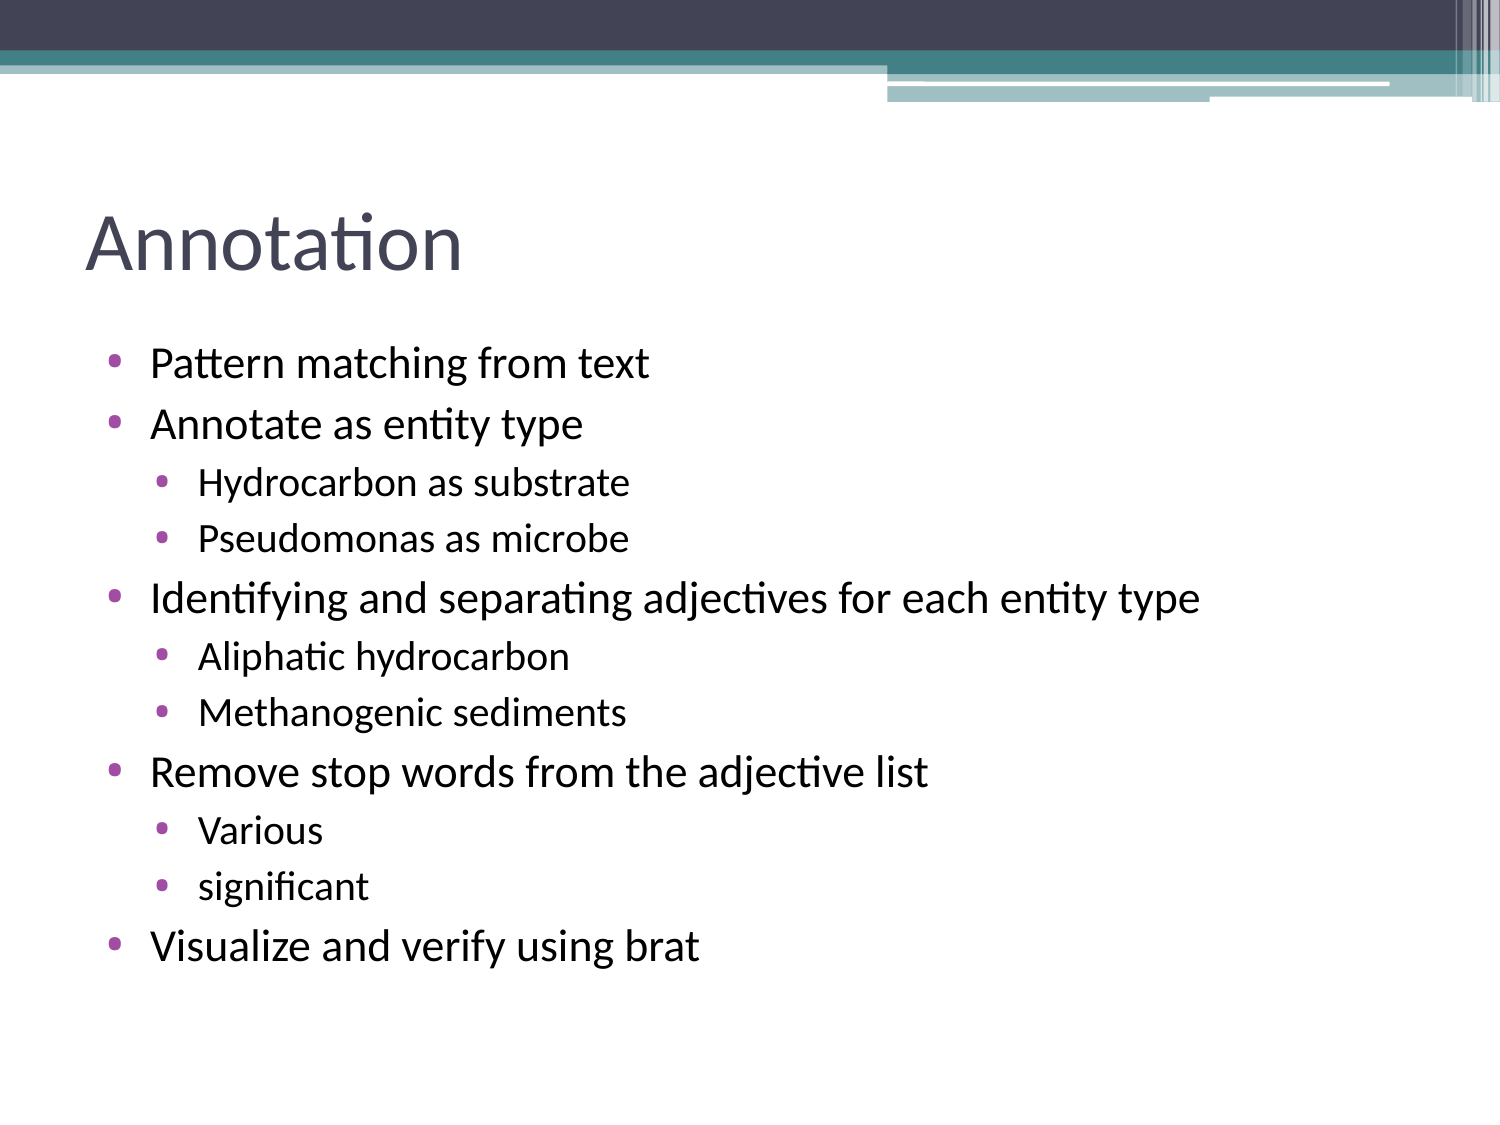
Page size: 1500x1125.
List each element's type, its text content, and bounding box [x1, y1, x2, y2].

list Pattern matching from text Annotate as entity type Hydrocarbon as substrate Pseudomonas as microbe Identifying and separating adjectives for each entity type Aliphatic hydrocarbon Methanogenic sediments Remove stop words from the adjective list Various significant Visualize and verify using brat [75, 324, 1425, 1035]
title Annotation [70, 149, 1421, 325]
